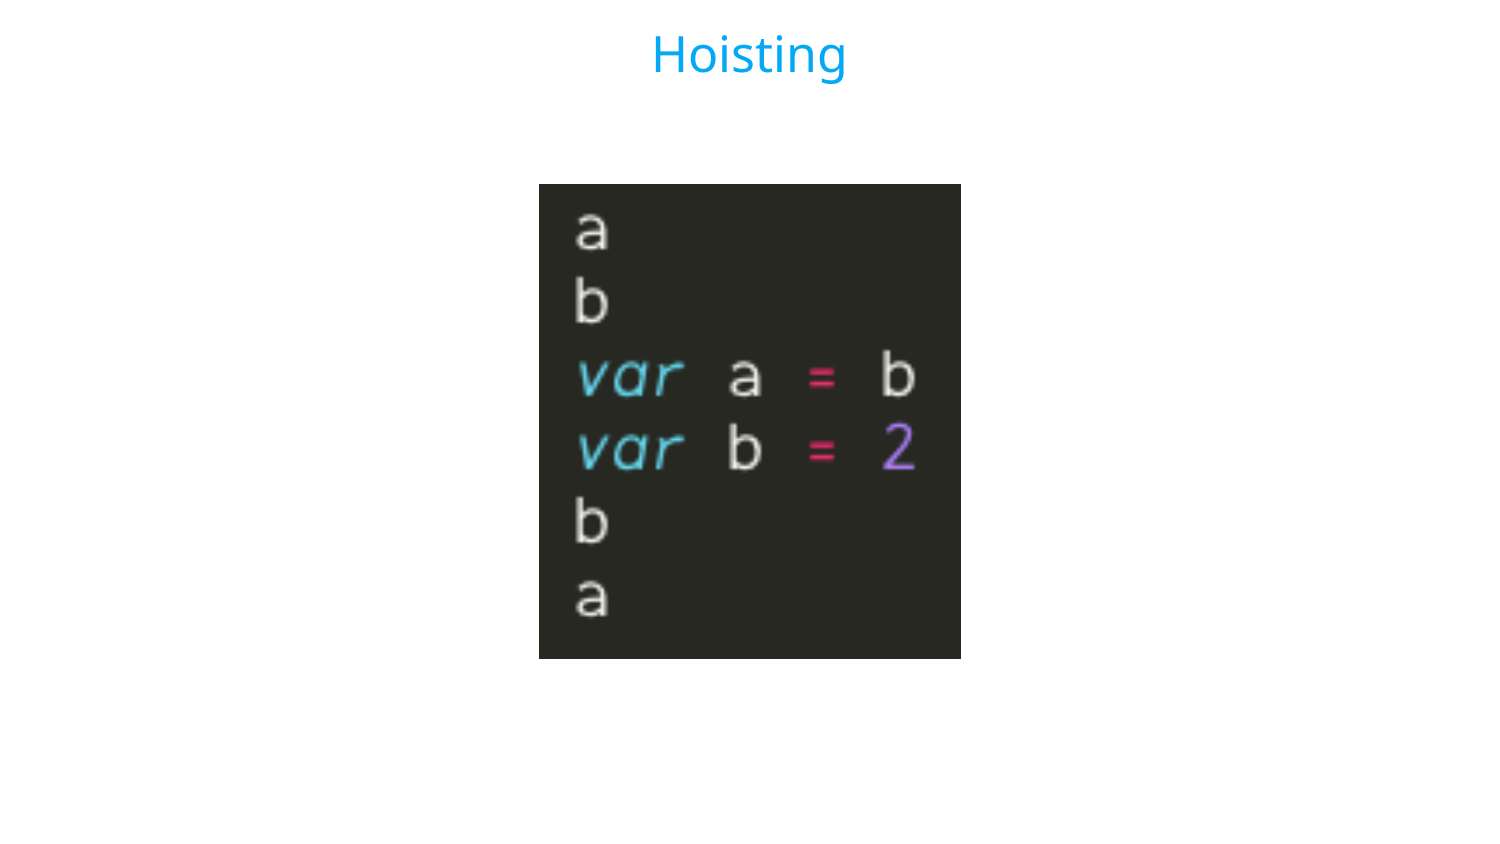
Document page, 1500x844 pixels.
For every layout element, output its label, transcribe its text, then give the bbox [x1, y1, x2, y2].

text_box Hoisting [0, 0, 1500, 105]
picture [538, 184, 961, 659]
